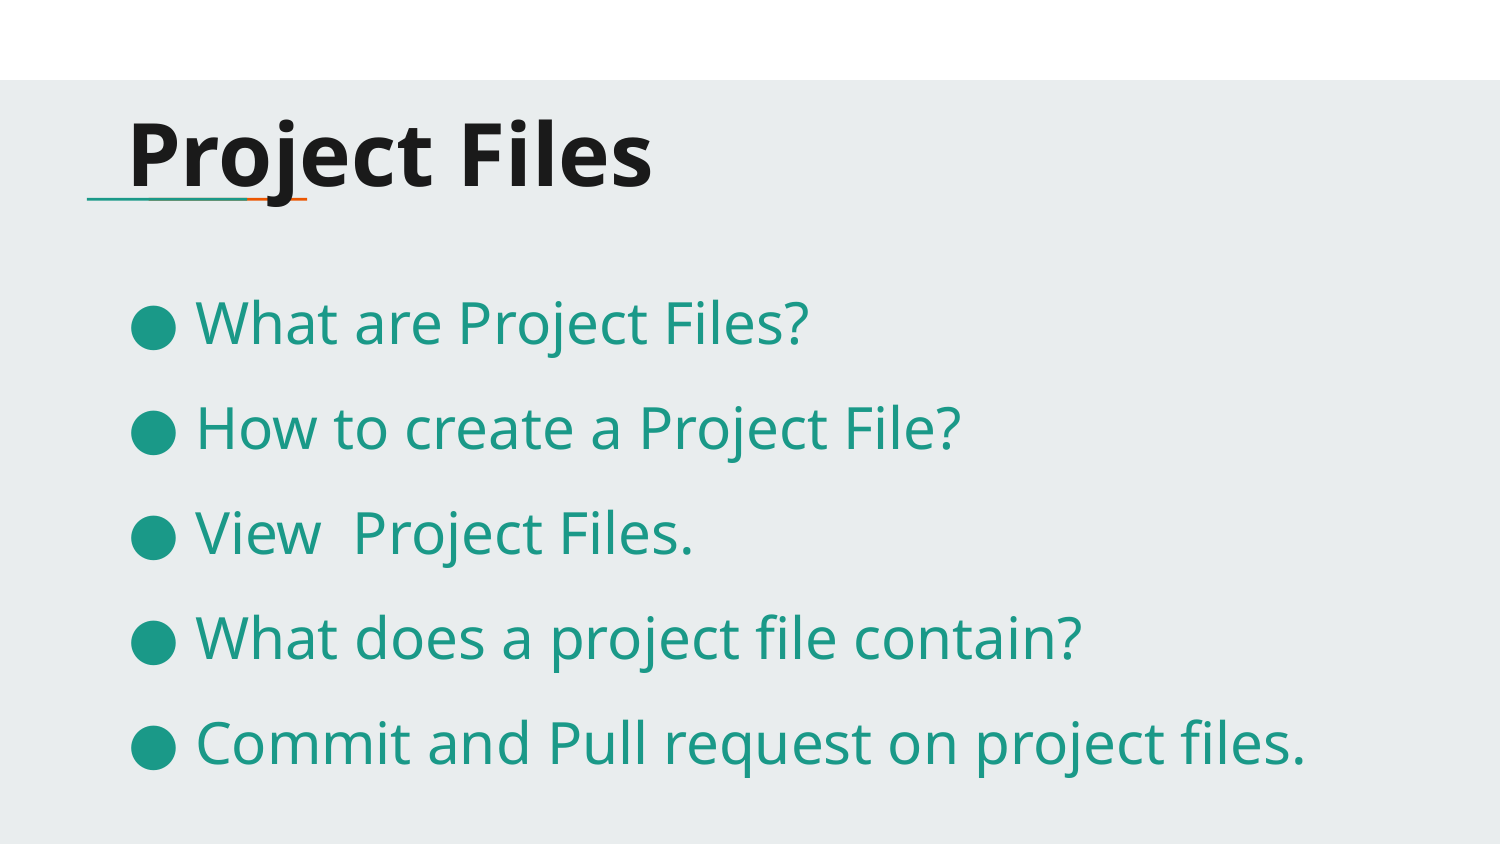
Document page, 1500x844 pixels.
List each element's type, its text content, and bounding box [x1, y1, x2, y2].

title Project Files [111, 84, 1373, 241]
subtitle What are Project Files? How to create a Project File? View Project Files. What does a project file contain? Commit and Pull request on project files. [104, 236, 1367, 801]
